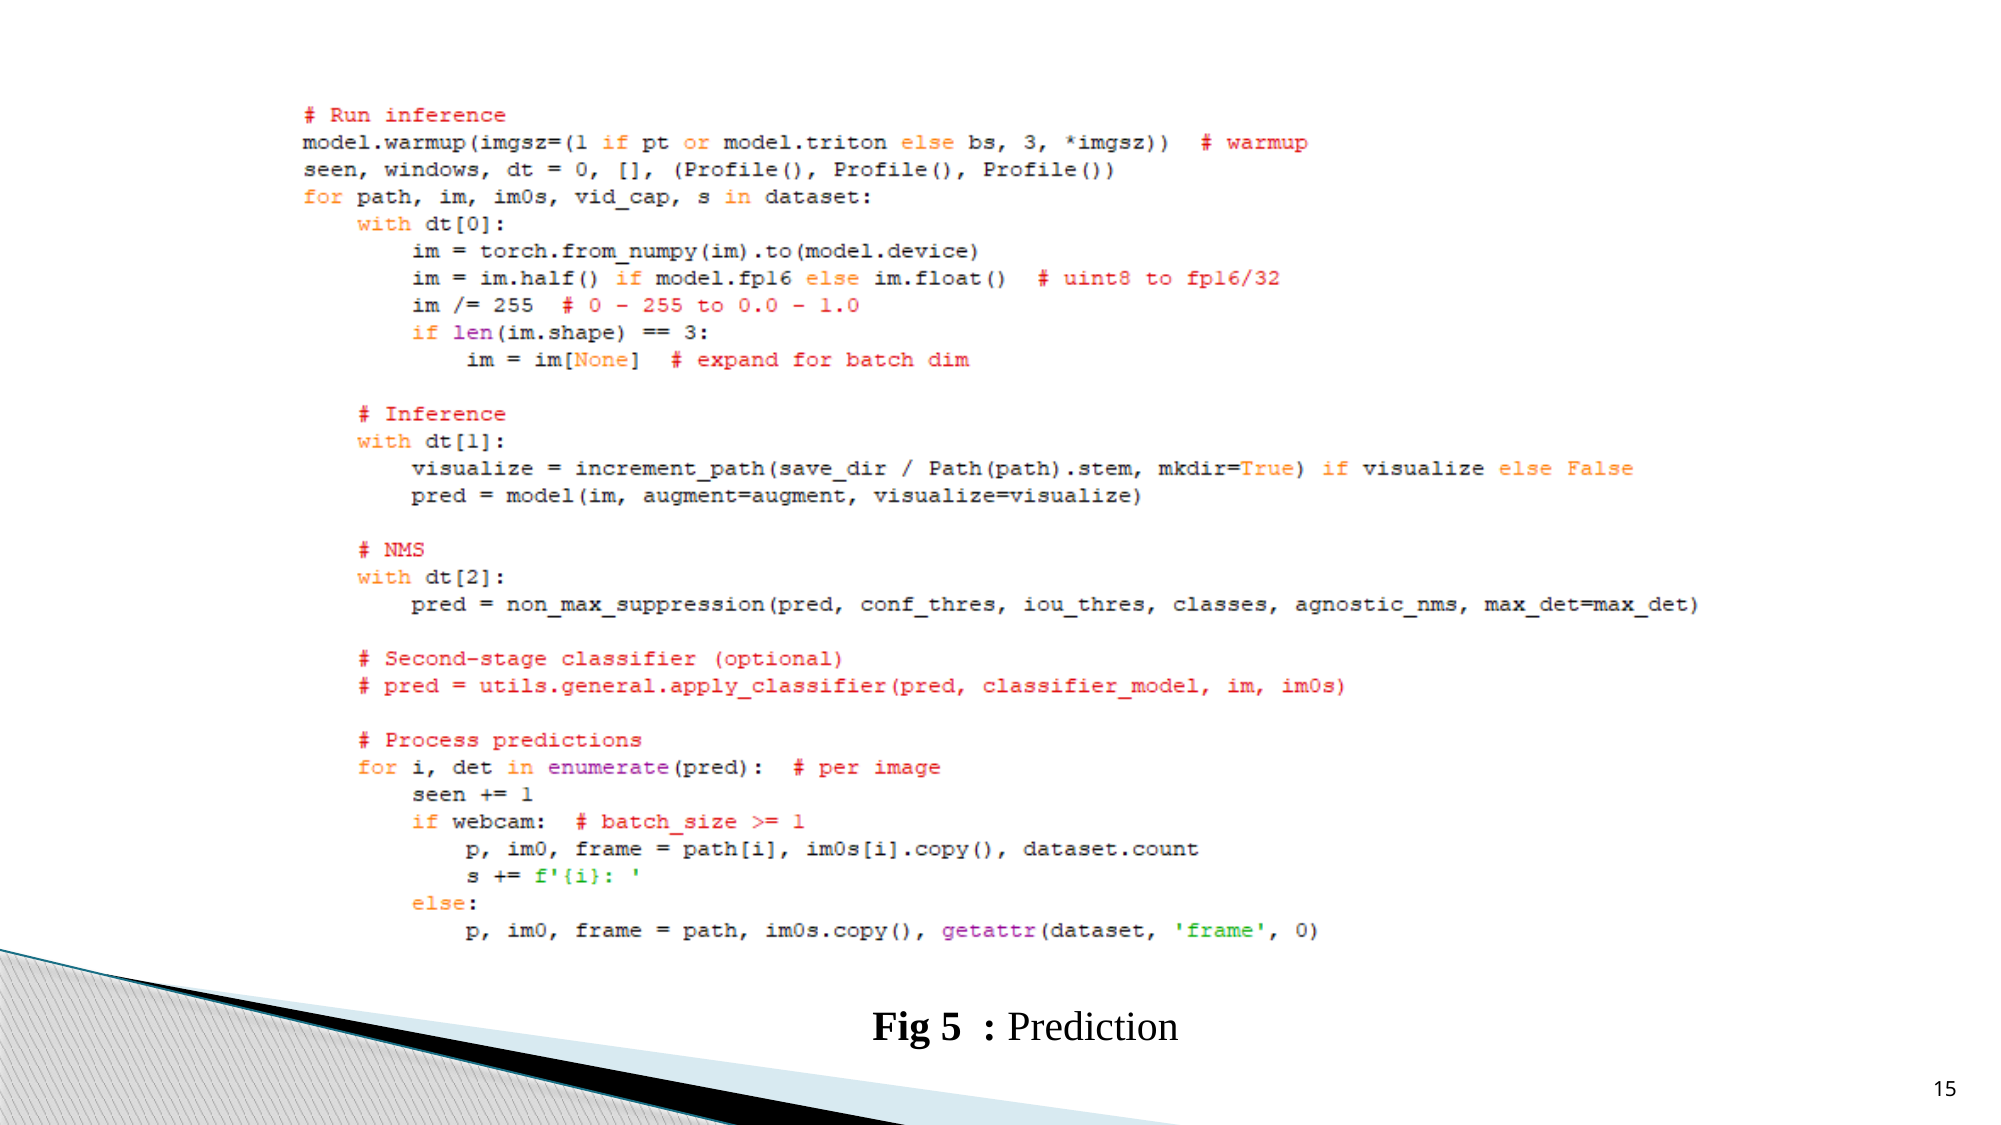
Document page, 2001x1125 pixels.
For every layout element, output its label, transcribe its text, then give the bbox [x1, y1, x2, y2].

text_box Fig 5 : Prediction [788, 991, 1284, 1066]
slide_number 15 [1891, 1051, 1972, 1112]
picture [300, 87, 1770, 960]
